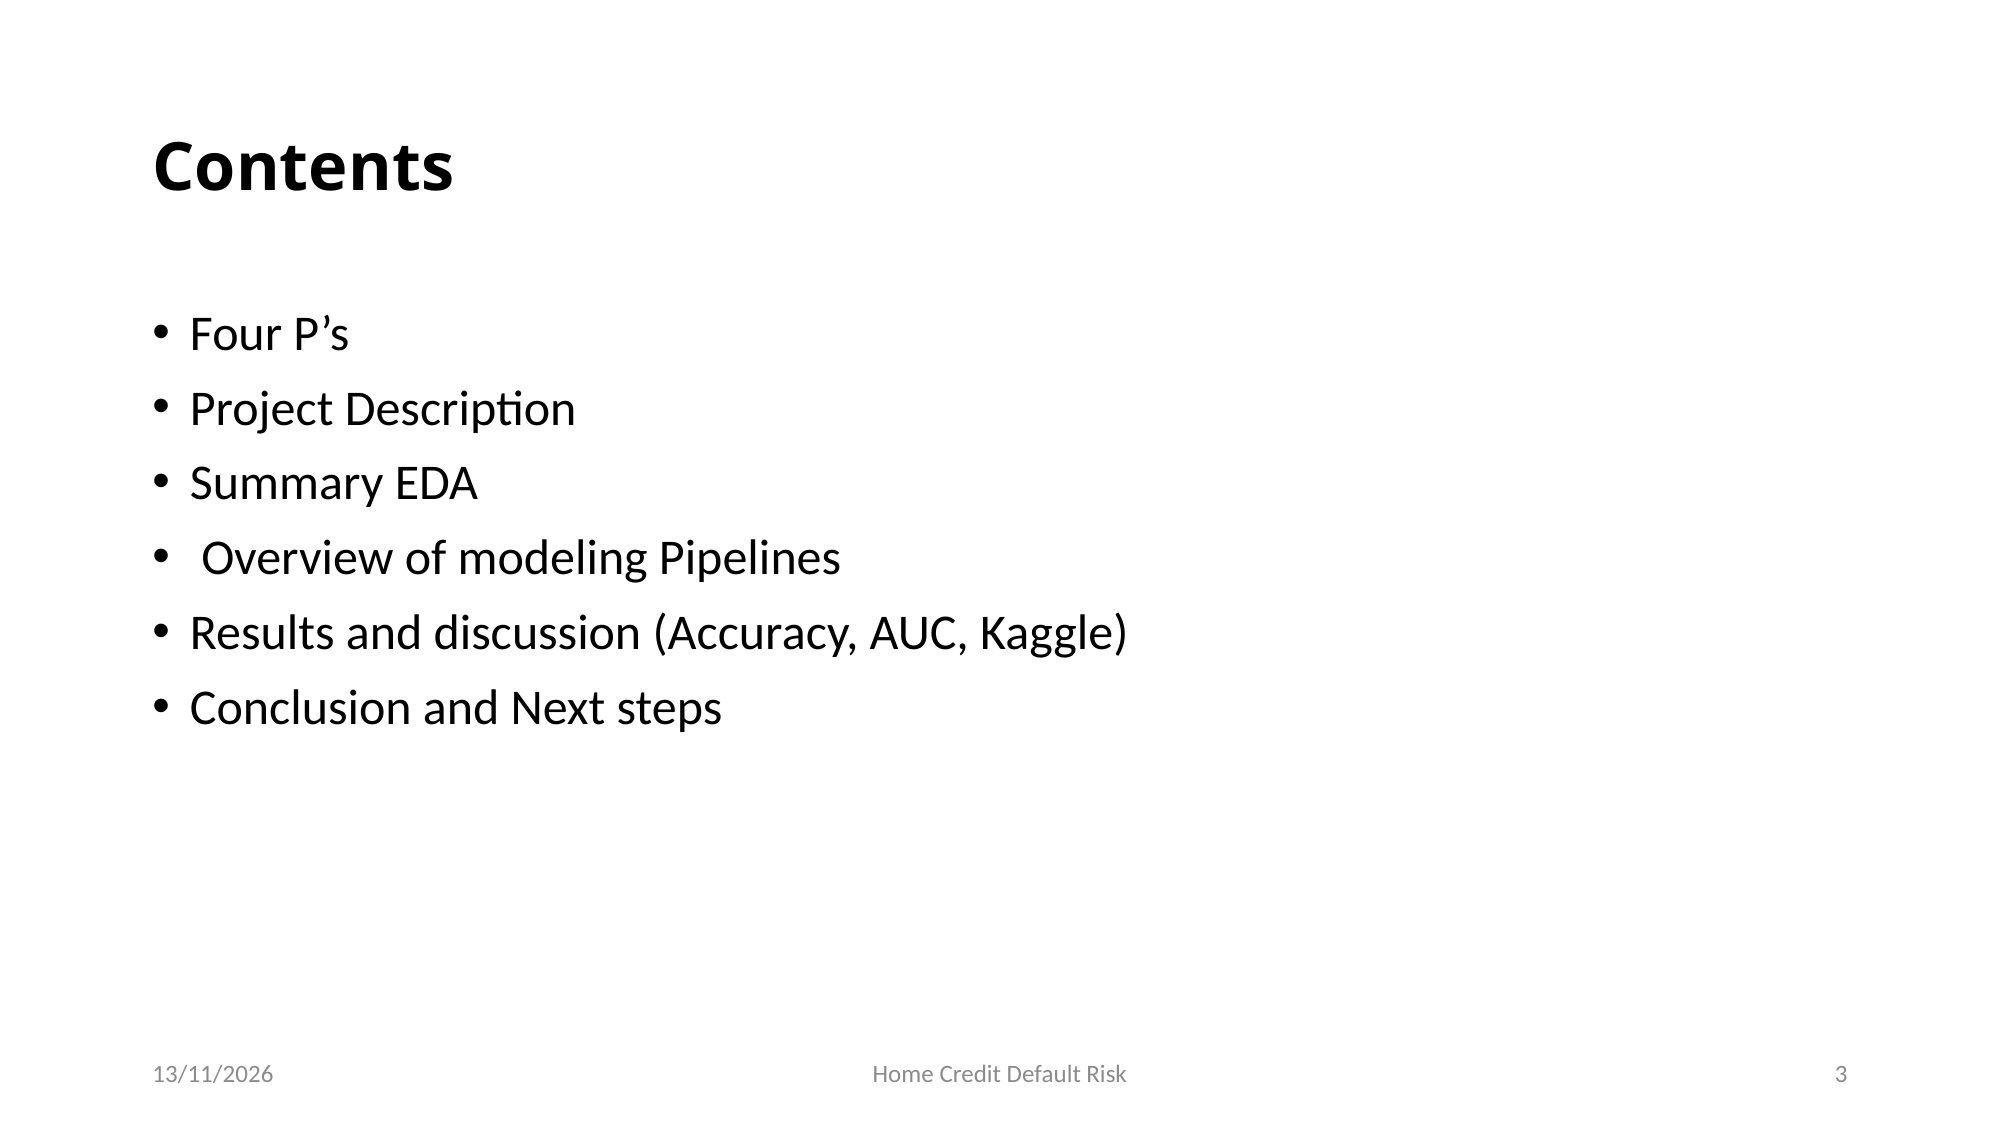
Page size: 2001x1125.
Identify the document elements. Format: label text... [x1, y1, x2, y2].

slide_number 3 [1412, 1042, 1863, 1103]
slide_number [137, 1042, 588, 1103]
title Contents [137, 59, 1863, 278]
list Four P’s Project Description Summary EDA Overview of modeling Pipelines Results and discussion (Accuracy, AUC, Kaggle) Conclusion and Next steps [137, 299, 1863, 782]
footer Home Credit Default Risk [662, 1042, 1338, 1103]
